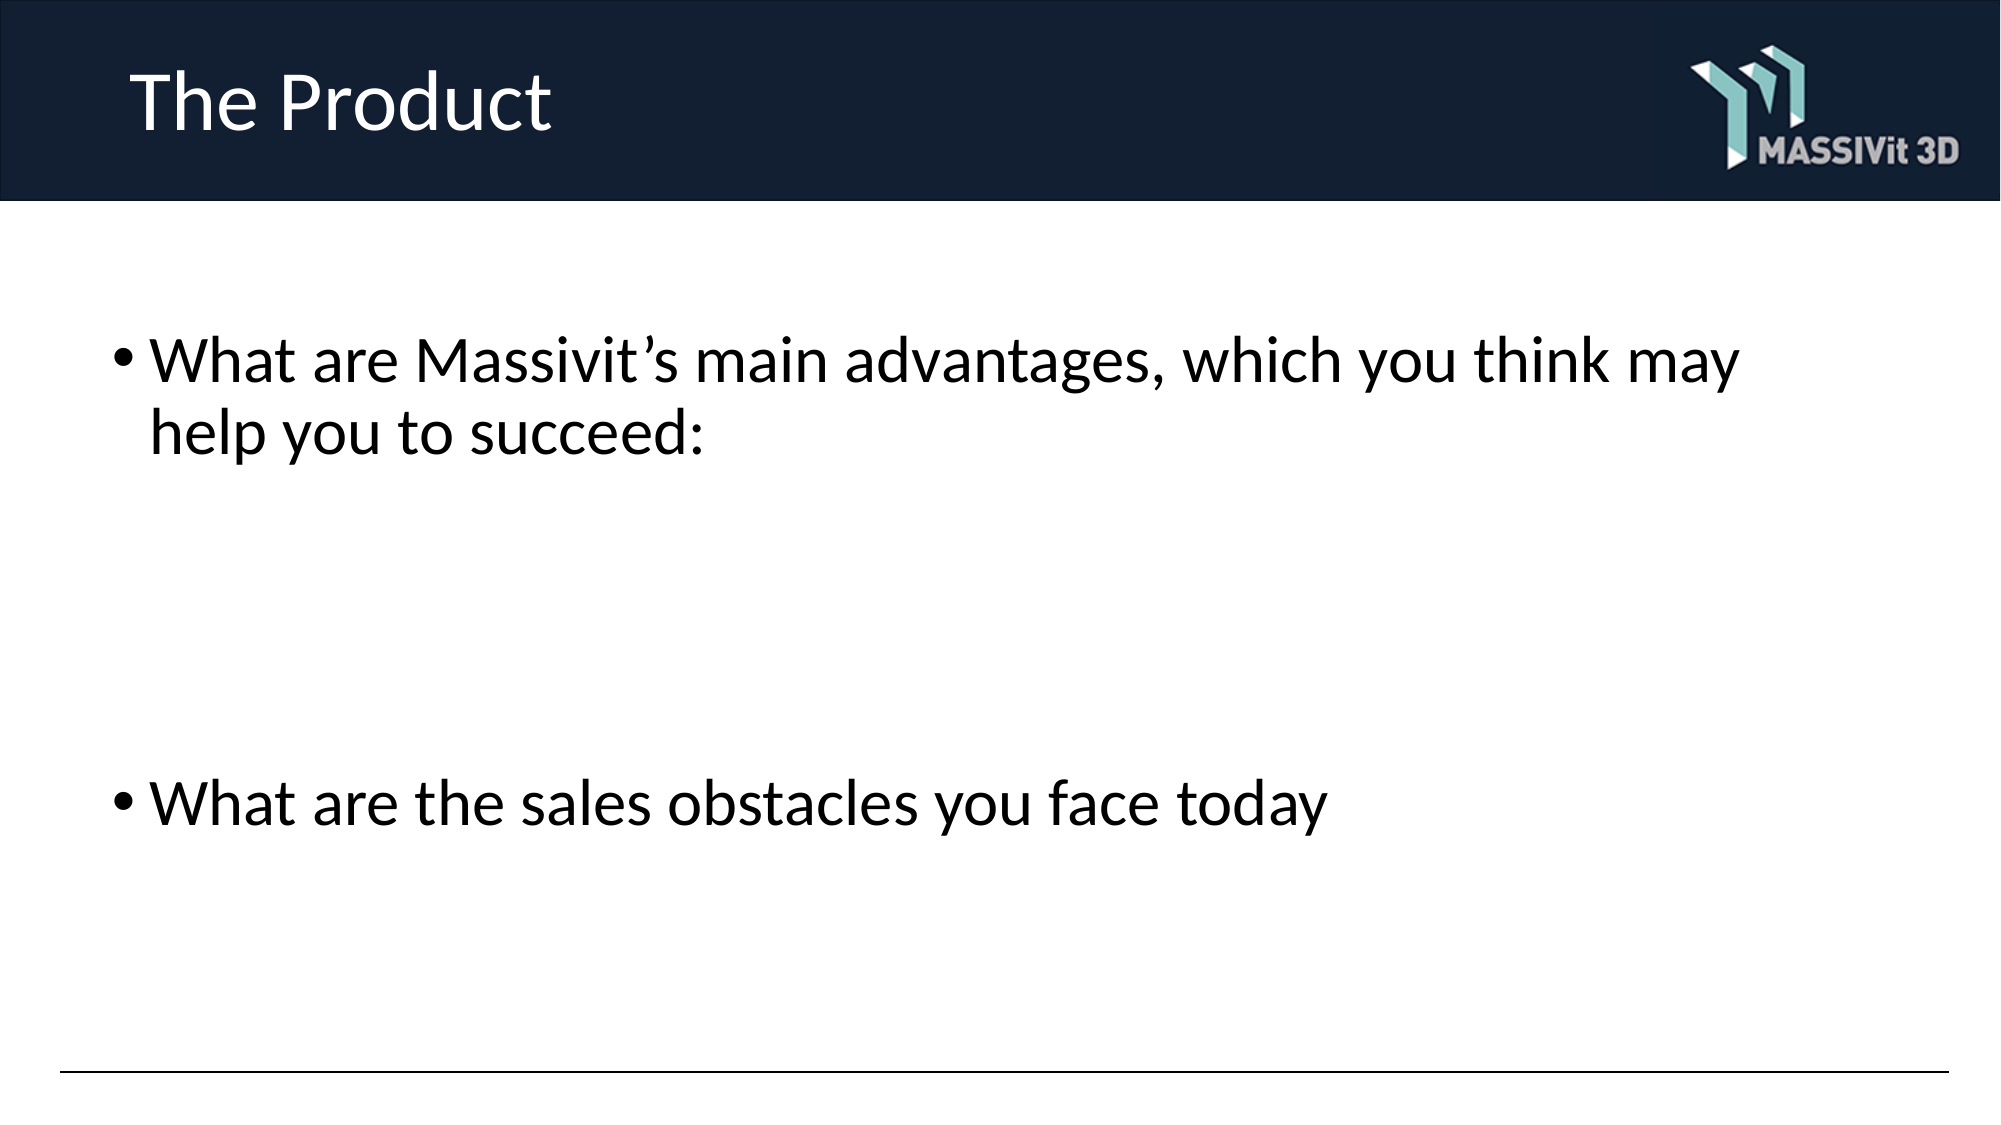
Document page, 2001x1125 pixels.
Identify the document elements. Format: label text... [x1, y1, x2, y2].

text_box What are Massivit’s main advantages, which you think may help you to succeed: What are the sales obstacles you face today [96, 317, 1822, 977]
picture [1655, 5, 2000, 194]
text_box The Product [114, 48, 1840, 157]
